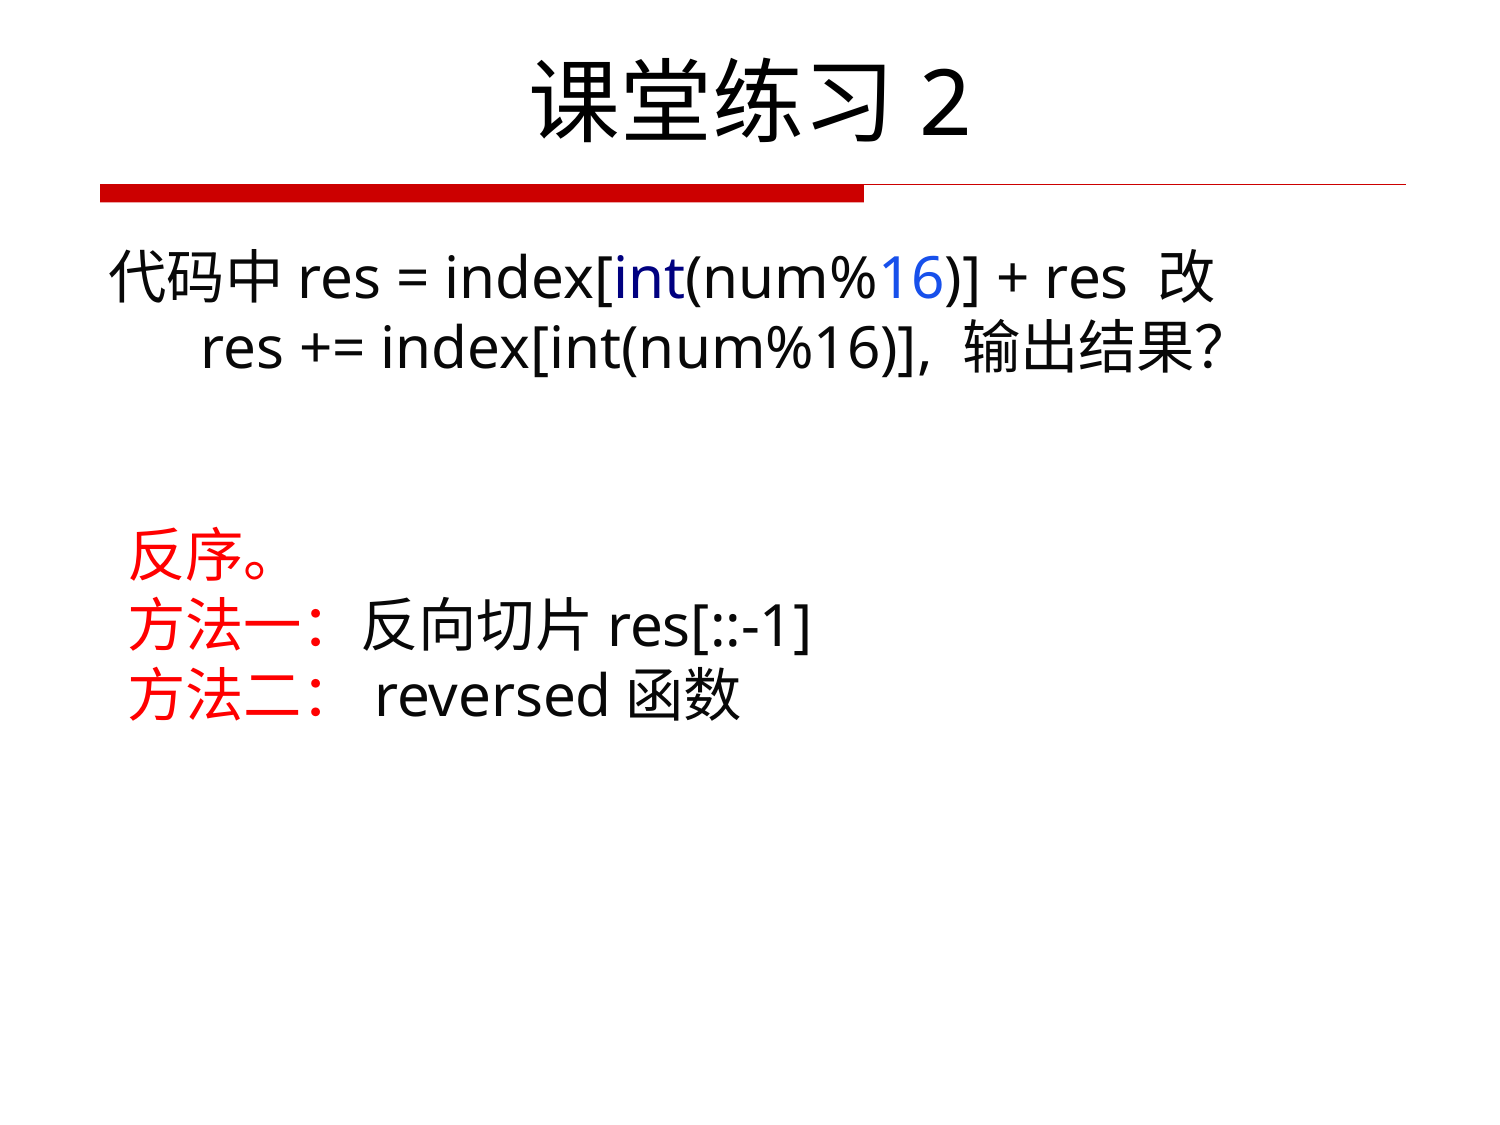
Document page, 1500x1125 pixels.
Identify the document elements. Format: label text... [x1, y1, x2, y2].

title 课堂练习2 [94, 50, 1407, 161]
text_box 反序。 方法一：反向切片res[::-1] 方法二：reversed函数 [112, 510, 1425, 736]
text_box 代码中res = index[int(num%16)] + res 改 res += index[int(num%16)], 输出结果？ [93, 232, 1407, 388]
